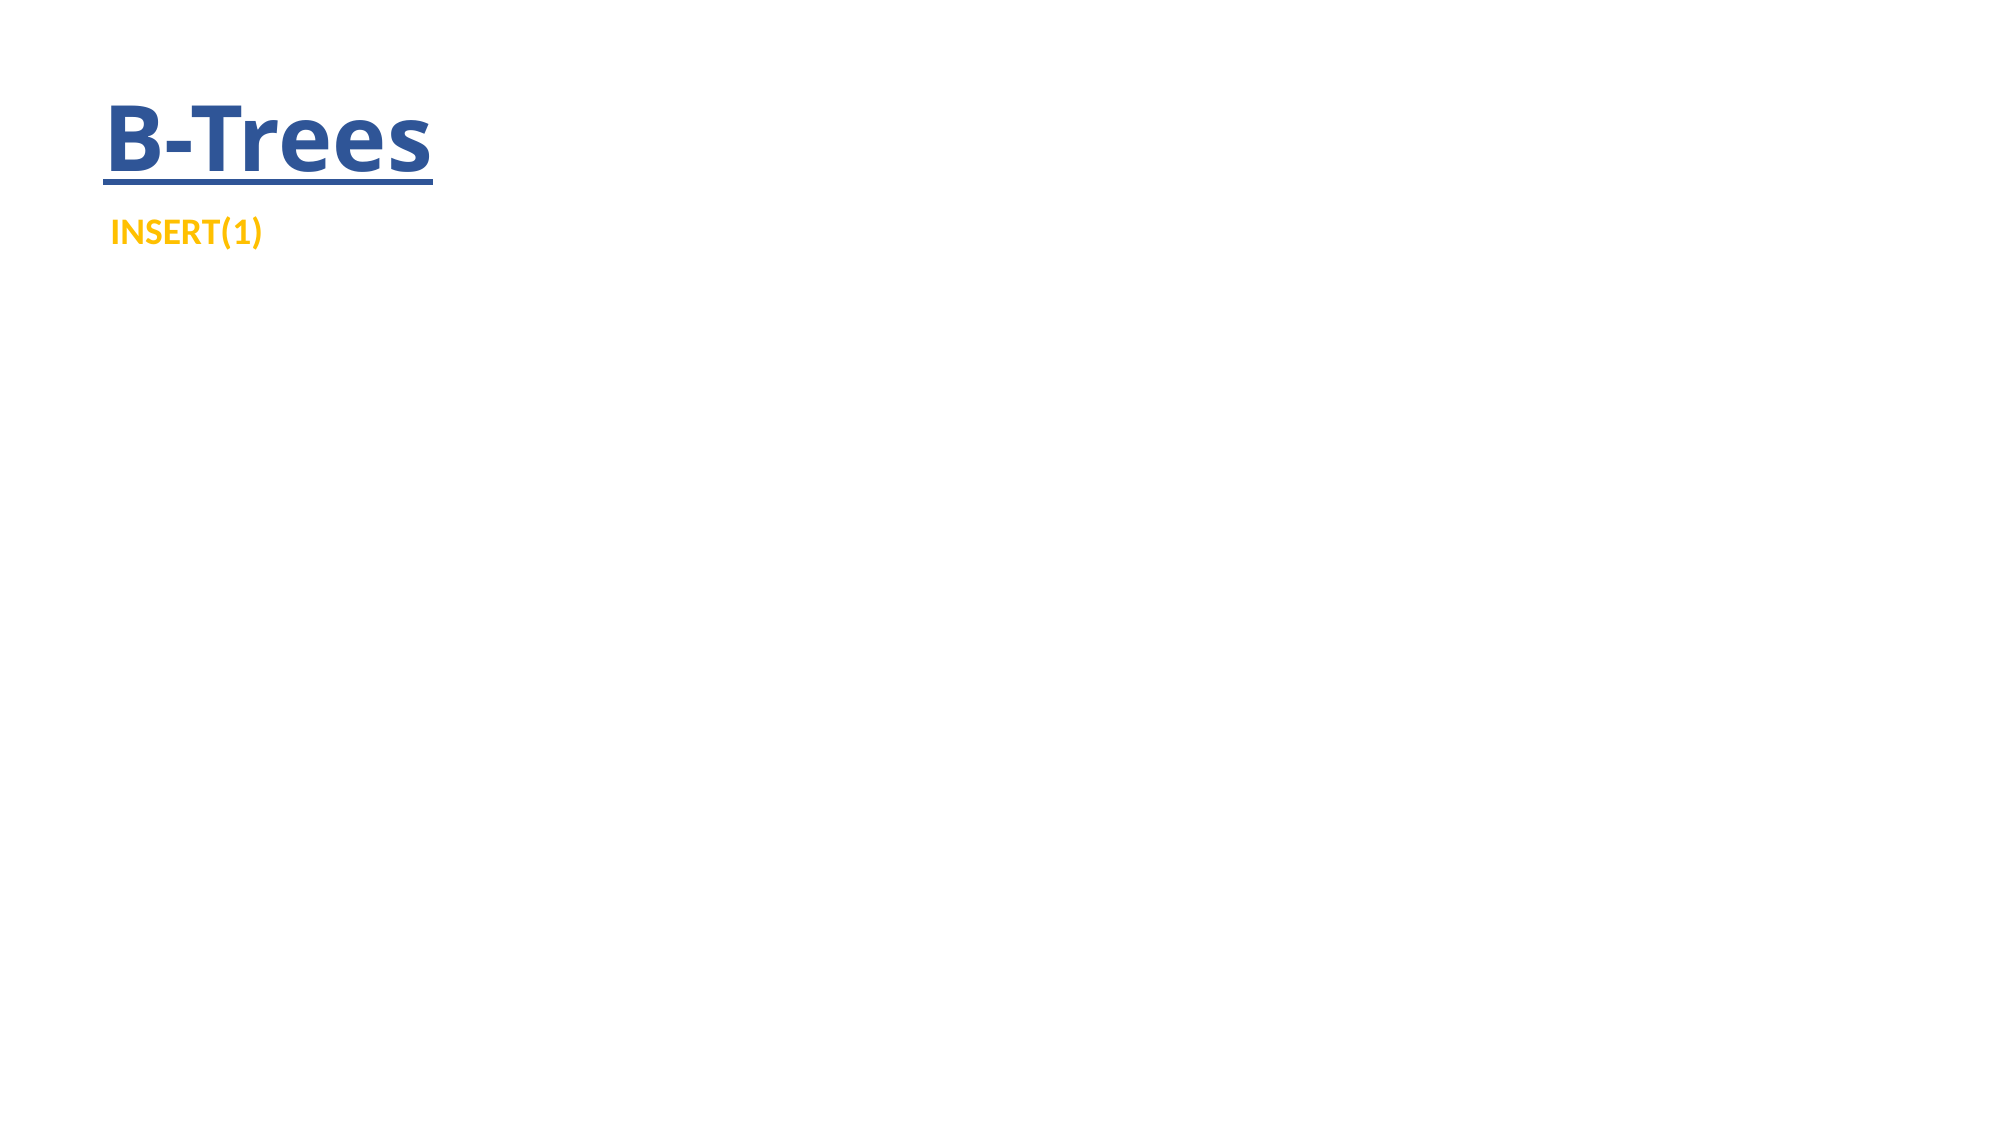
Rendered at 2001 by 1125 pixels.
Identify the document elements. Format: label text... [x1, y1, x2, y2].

title B-Trees [88, 33, 1814, 251]
text_box INSERT(1) [95, 199, 278, 259]
